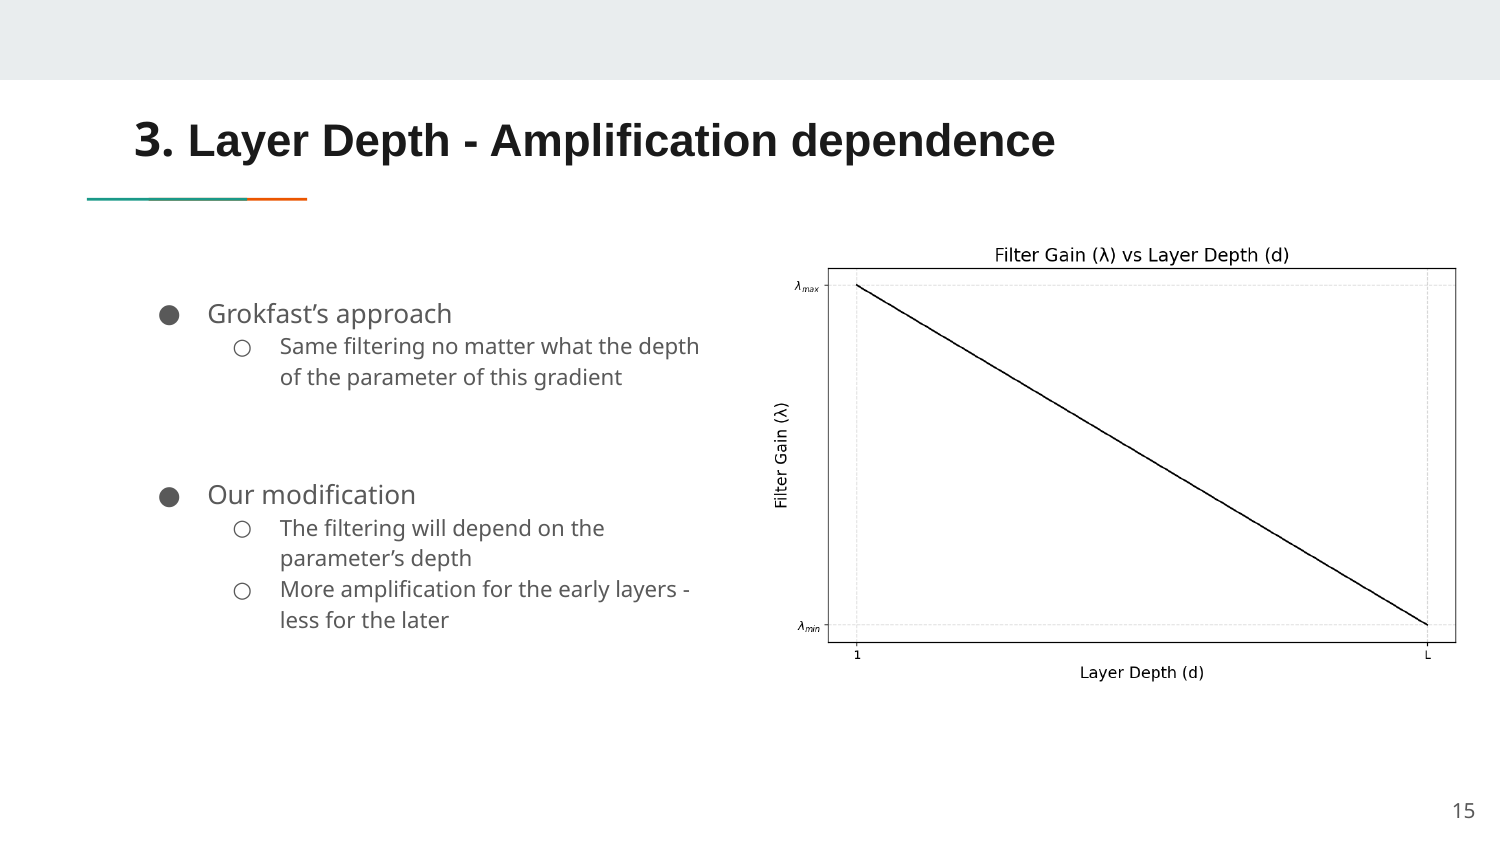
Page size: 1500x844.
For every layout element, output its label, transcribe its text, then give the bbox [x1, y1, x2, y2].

title 3. Layer Depth - Amplification dependence [119, 93, 1381, 182]
slide_number ‹#› [1400, 779, 1491, 844]
list Grokfast’s approach Same filtering no matter what the depth of the parameter of this gradient Our modification The filtering will depend on the parameter’s depth More amplification for the early layers - less for the later [119, 277, 741, 649]
picture [765, 236, 1481, 690]
